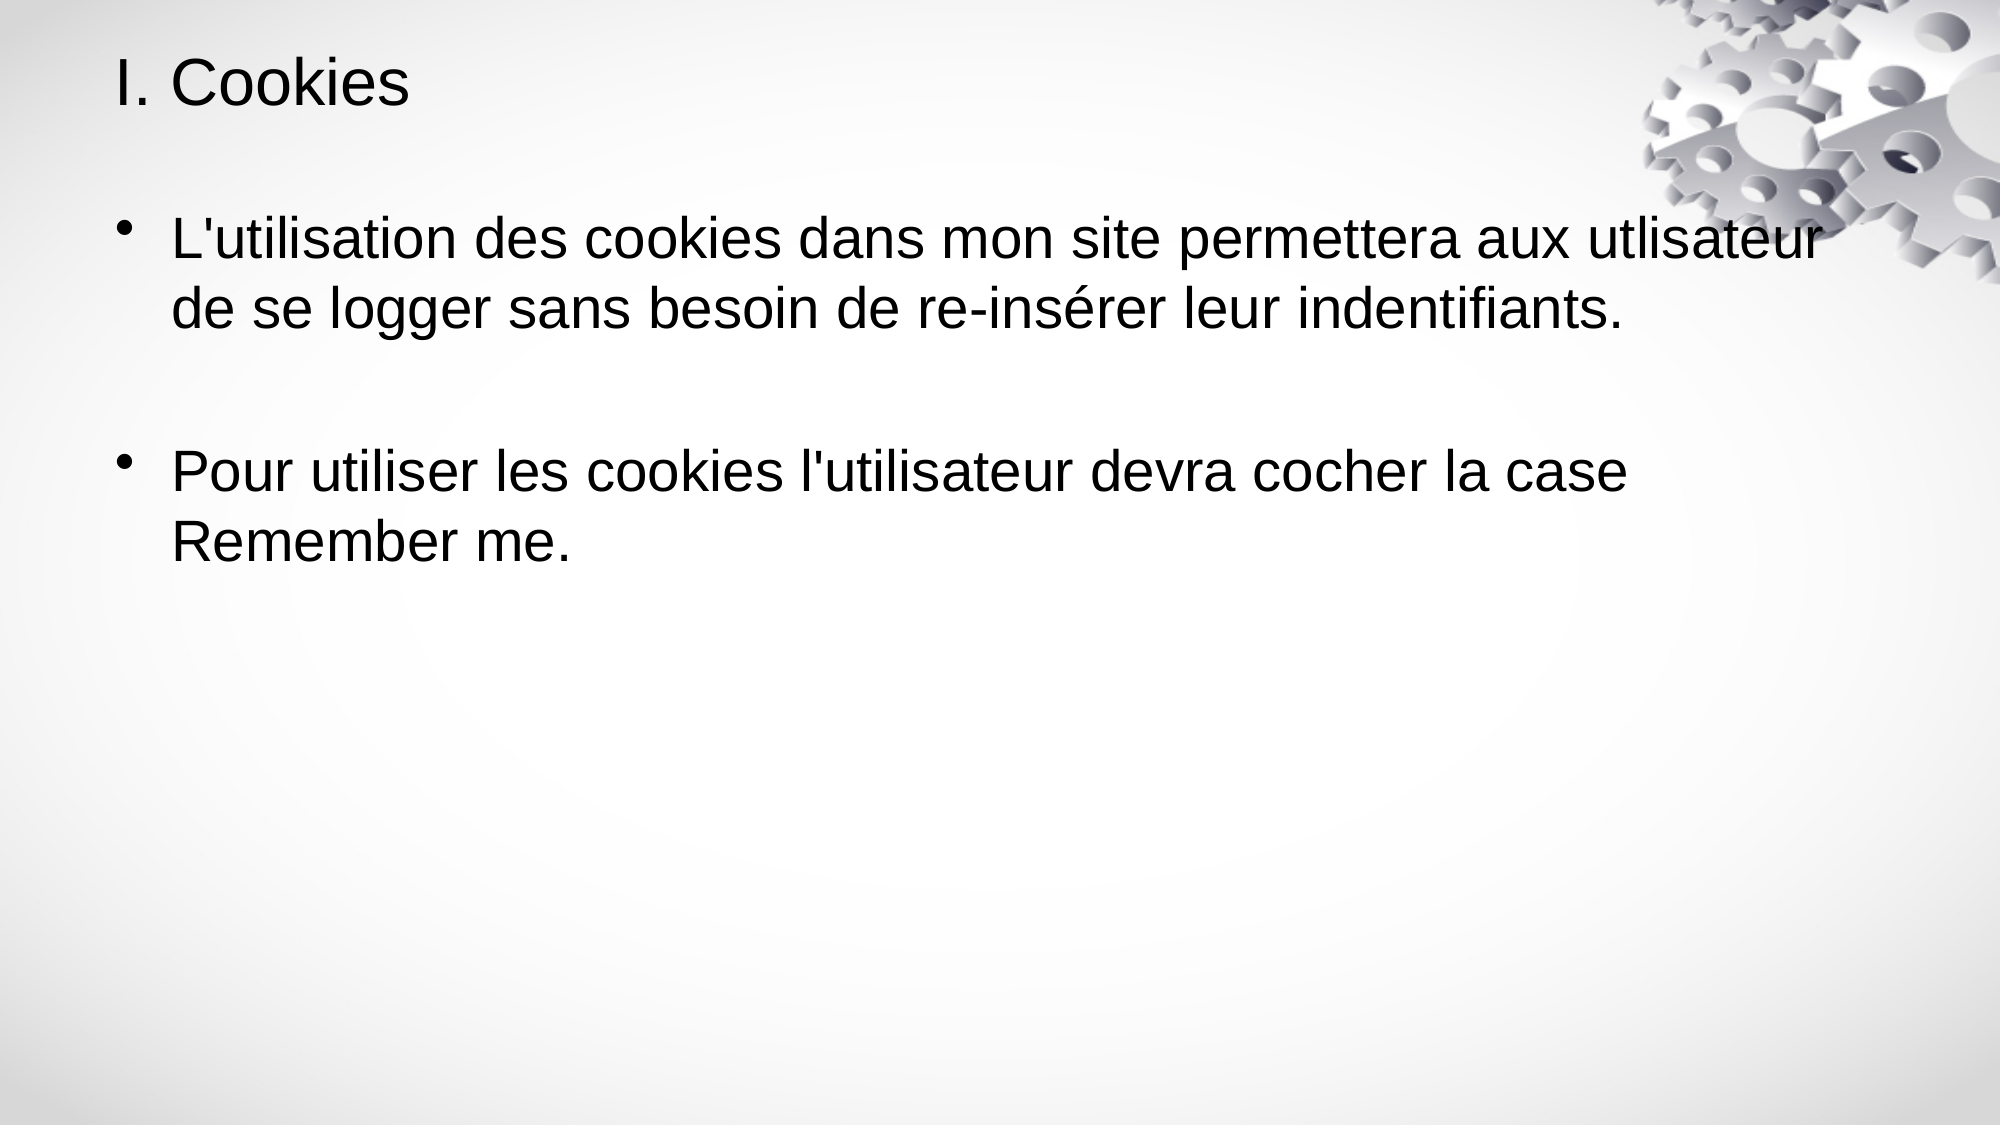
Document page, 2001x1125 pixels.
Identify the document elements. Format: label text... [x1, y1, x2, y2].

picture [0, 0, 2000, 1125]
title I. Cookies [99, 30, 1901, 127]
list L'utilisation des cookies dans mon site permettera aux utlisateur de se logger sans besoin de re-insérer leur indentifiants. Pour utiliser les cookies l'utilisateur devra cocher la case Remember me. [99, 192, 1854, 1006]
